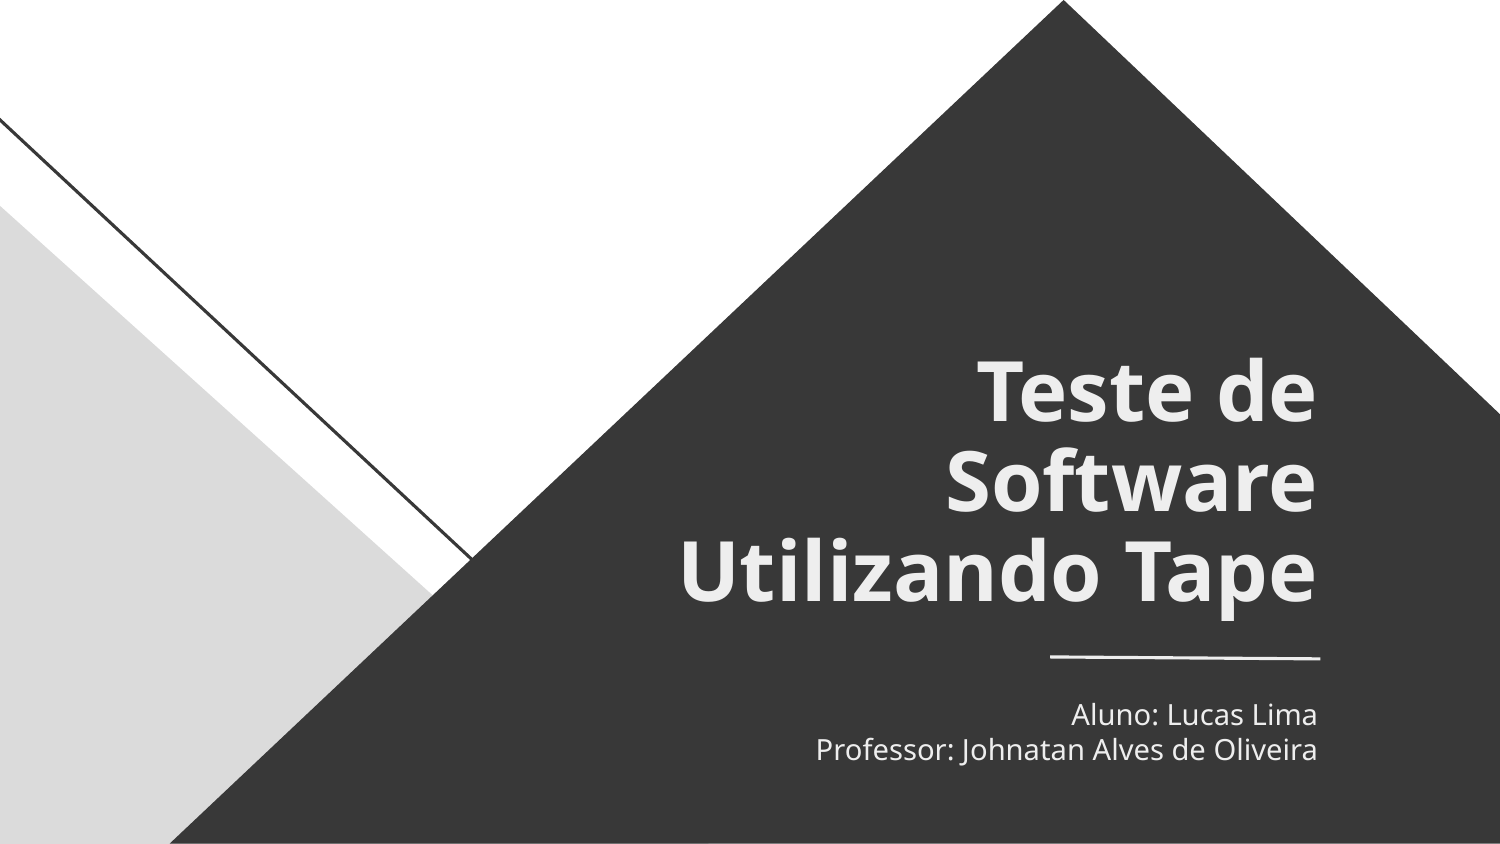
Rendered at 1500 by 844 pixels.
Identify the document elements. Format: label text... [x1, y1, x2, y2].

title Teste de Software Utilizando Tape [574, 360, 1334, 609]
subtitle Aluno: Lucas Lima Professor: Johnatan Alves de Oliveira [705, 681, 1334, 723]
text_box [1049, 656, 1321, 660]
